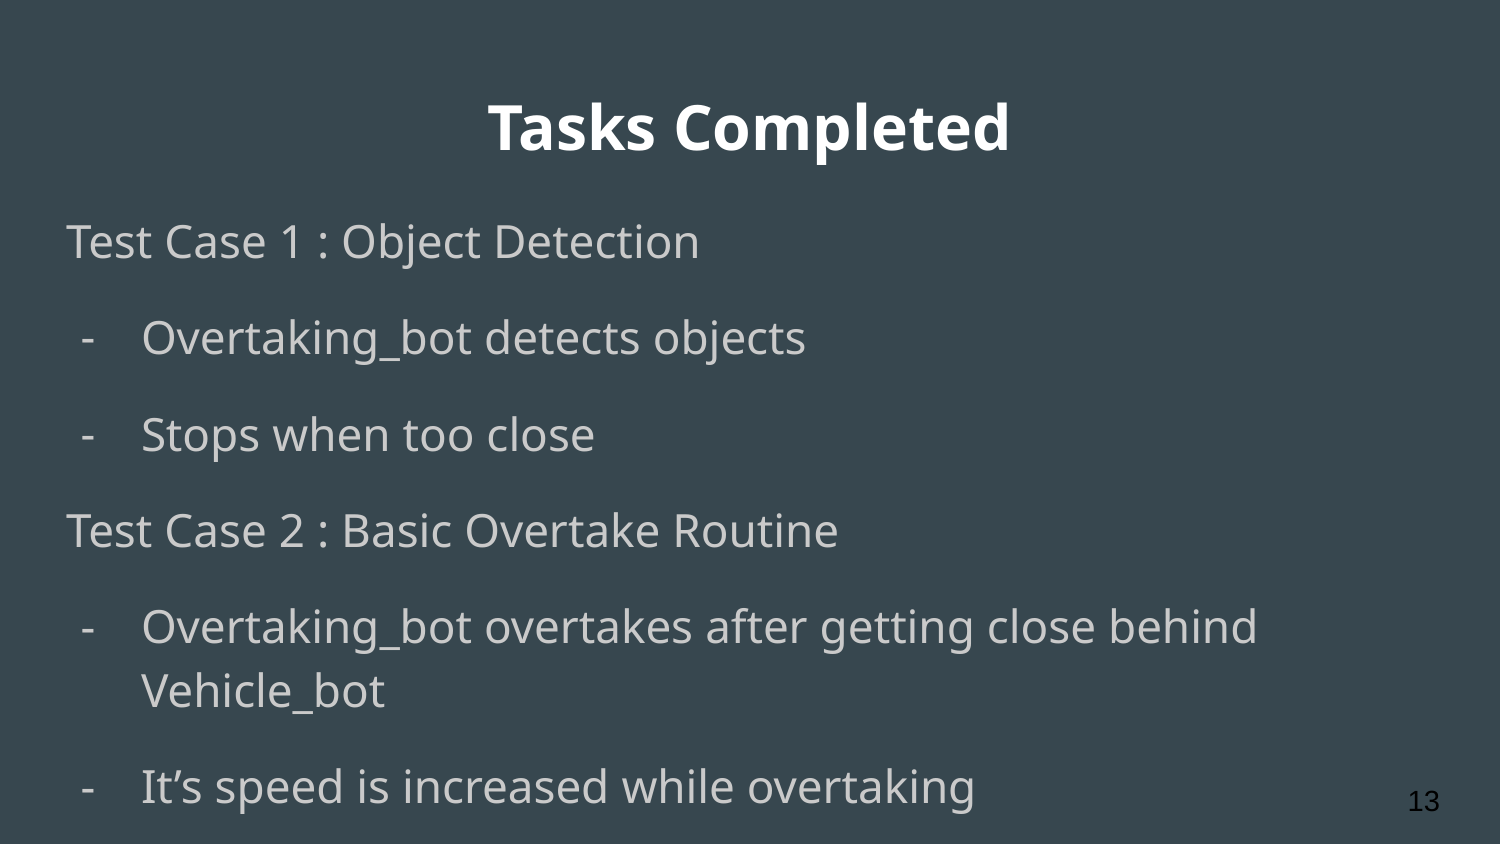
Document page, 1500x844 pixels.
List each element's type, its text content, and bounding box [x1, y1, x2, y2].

title Tasks Completed [51, 72, 1449, 167]
slide_number ‹#› [1392, 767, 1483, 833]
list Test Case 1 : Object Detection Overtaking_bot detects objects Stops when too close Test Case 2 : Basic Overtake Routine Overtaking_bot overtakes after getting close behind Vehicle_bot It’s speed is increased while overtaking It regains its position back to initial lane, after no danger is detected [51, 189, 1449, 750]
